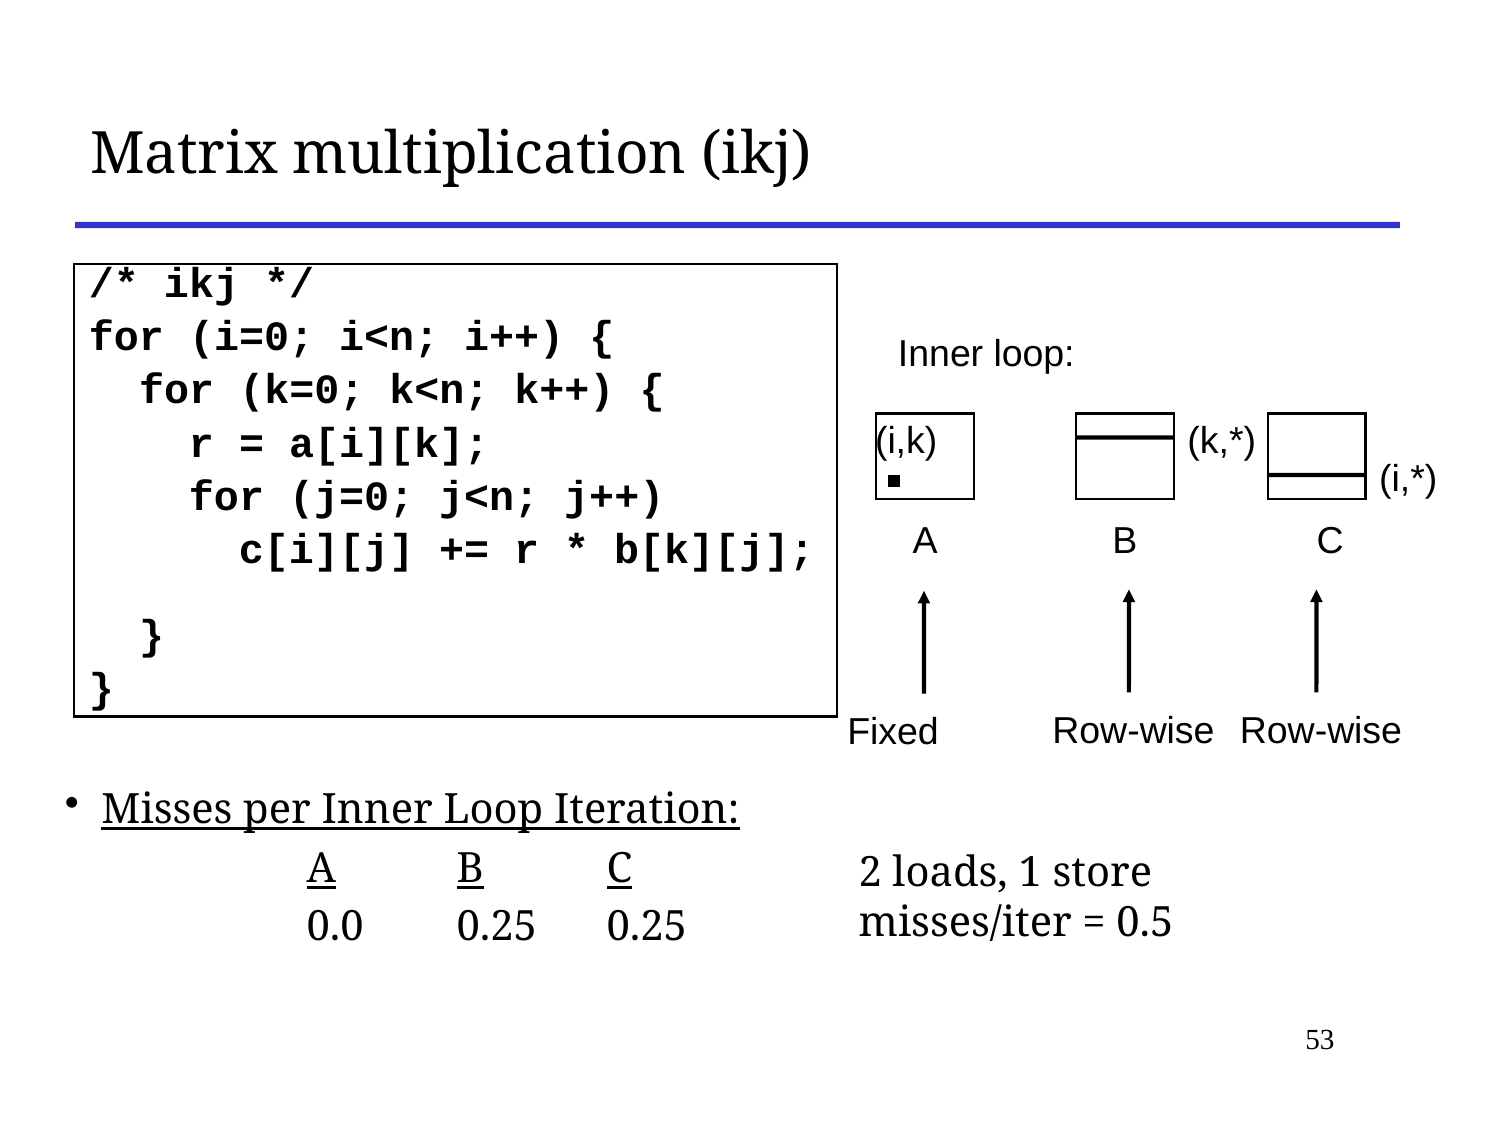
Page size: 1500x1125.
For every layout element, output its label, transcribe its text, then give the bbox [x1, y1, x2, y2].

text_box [1224, 589, 1418, 759]
text_box Misses per Inner Loop Iteration: A B C 0.0 0.25 0.25 [49, 774, 865, 977]
text_box A [897, 508, 953, 569]
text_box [832, 590, 955, 760]
text_box C [1301, 508, 1359, 569]
text_box (i,*) [1364, 446, 1453, 506]
text_box (k,*) [1172, 408, 1272, 469]
text_box [889, 477, 898, 486]
text_box Inner loop: [883, 321, 1090, 381]
text_box [1075, 413, 1174, 499]
text_box [875, 413, 974, 499]
text_box B [1097, 508, 1153, 569]
slide_number 53 [1137, 1012, 1351, 1088]
text_box (i,k) [860, 408, 953, 469]
text_box /* ikj */ for (i=0; i<n; i++) { for (k=0; k<n; k++) { r = a[i][k]; for (j=0; j<n; j++) c[i][j] += r * b[k][j]; } } [74, 263, 838, 717]
title Matrix multiplication (ikj) [75, 75, 1400, 225]
text_box [1267, 413, 1366, 499]
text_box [1037, 589, 1223, 759]
text_box 2 loads, 1 store misses/iter = 0.5 [824, 837, 1350, 953]
